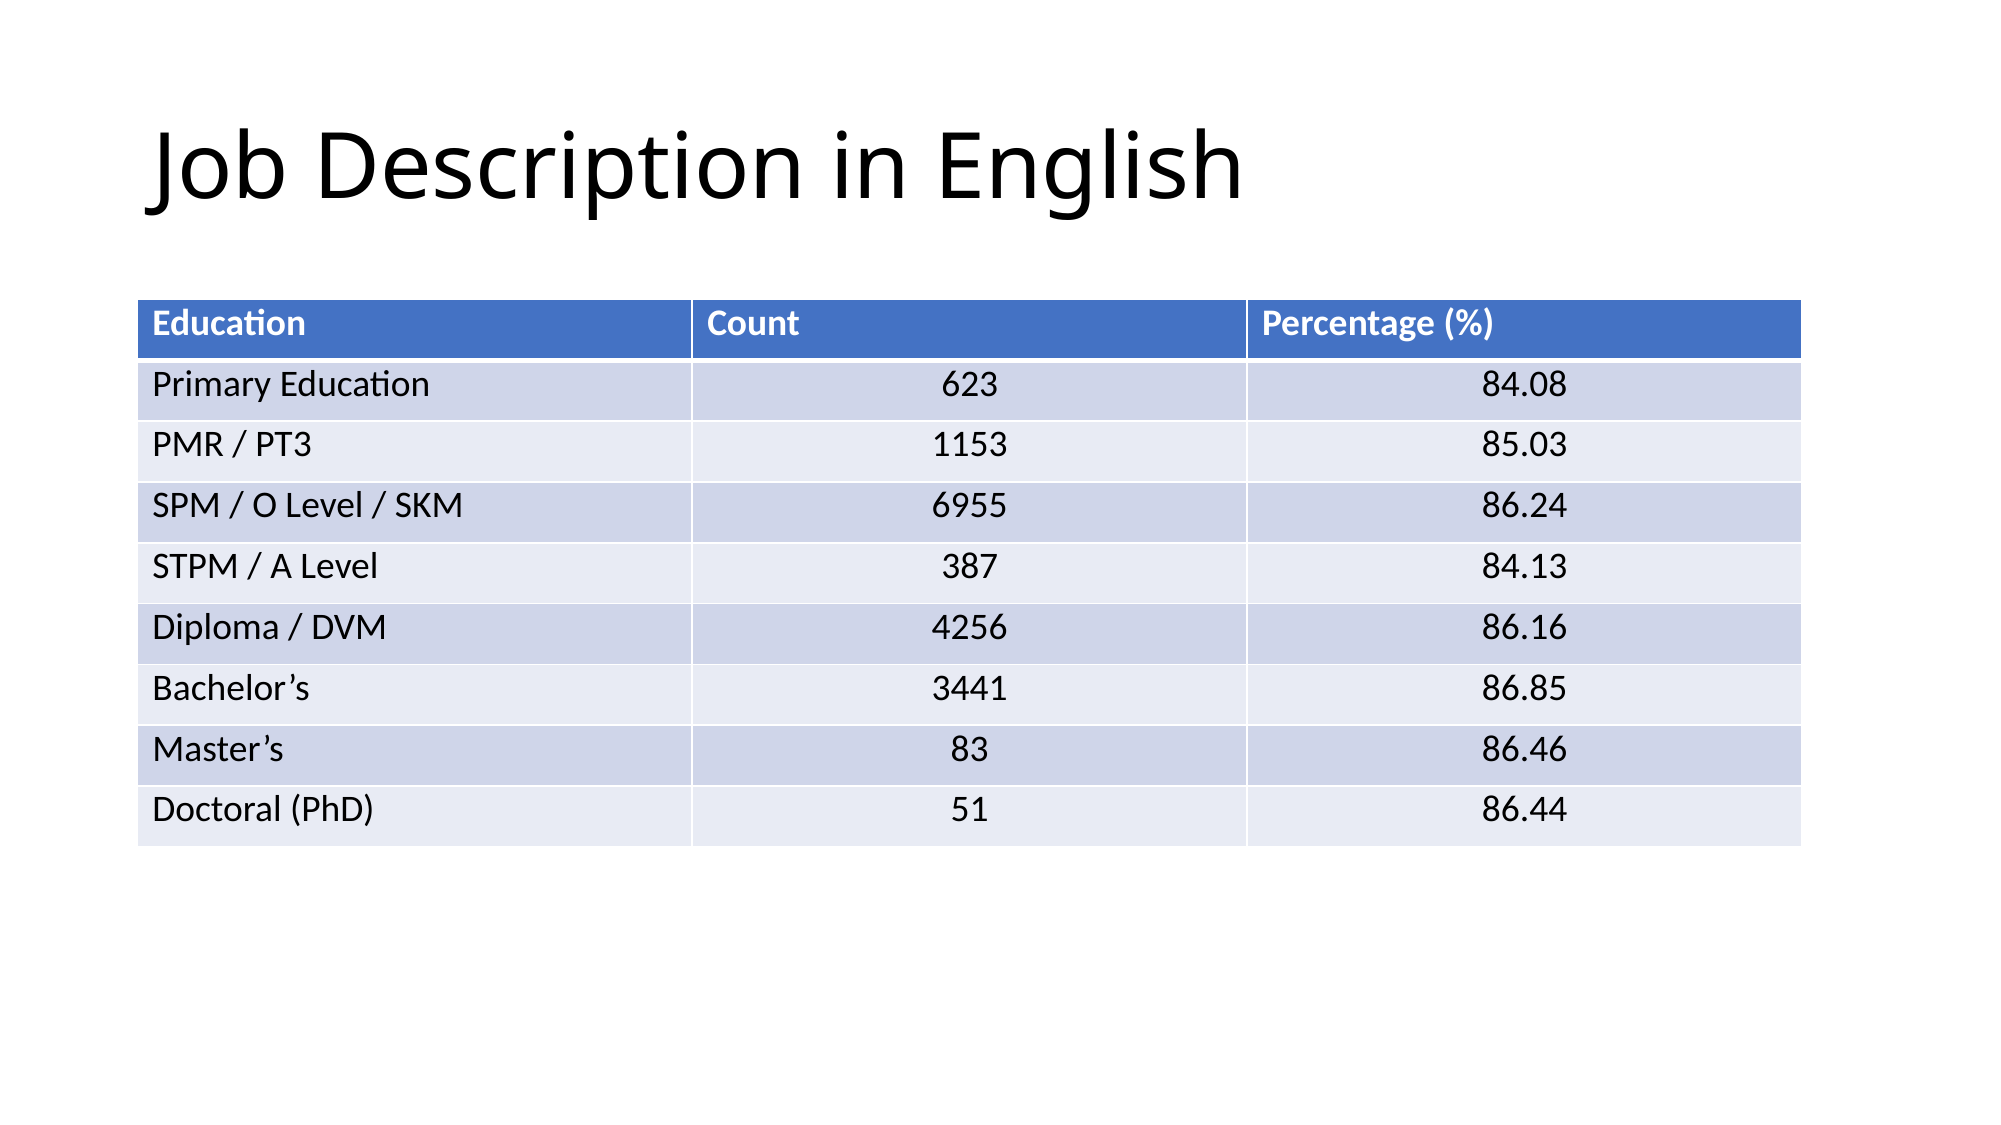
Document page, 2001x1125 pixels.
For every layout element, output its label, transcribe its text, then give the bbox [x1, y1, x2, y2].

table_header Percentage (%) [1248, 300, 1801, 358]
table_cell Doctoral (PhD) [138, 787, 691, 846]
table_cell 6955 [693, 483, 1246, 542]
table_cell 3441 [693, 665, 1246, 724]
table_cell 387 [693, 544, 1246, 603]
table_cell STPM / A Level [138, 544, 691, 603]
table_cell PMR / PT3 [138, 422, 691, 481]
table_cell SPM / O Level / SKM [138, 483, 691, 542]
table_cell Primary Education [138, 363, 691, 420]
table_cell 84.13 [1248, 544, 1801, 603]
table_cell 85.03 [1248, 422, 1801, 481]
table_cell 83 [693, 726, 1246, 785]
title Job Description in English [137, 59, 1863, 278]
table_header Count [693, 300, 1246, 358]
table_cell 84.08 [1248, 363, 1801, 420]
table_cell 623 [693, 363, 1246, 420]
table_cell 86.85 [1248, 665, 1801, 724]
table_cell Diploma / DVM [138, 604, 691, 664]
table_cell 4256 [693, 604, 1246, 664]
table_cell 86.24 [1248, 483, 1801, 542]
table_cell Master’s [138, 726, 691, 785]
table_cell 1153 [693, 422, 1246, 481]
table_cell 86.46 [1248, 726, 1801, 785]
table_cell Bachelor’s [138, 665, 691, 724]
table_cell 51 [693, 787, 1246, 846]
table_header Education [138, 300, 691, 358]
table_cell 86.16 [1248, 604, 1801, 664]
table_cell 86.44 [1248, 787, 1801, 846]
